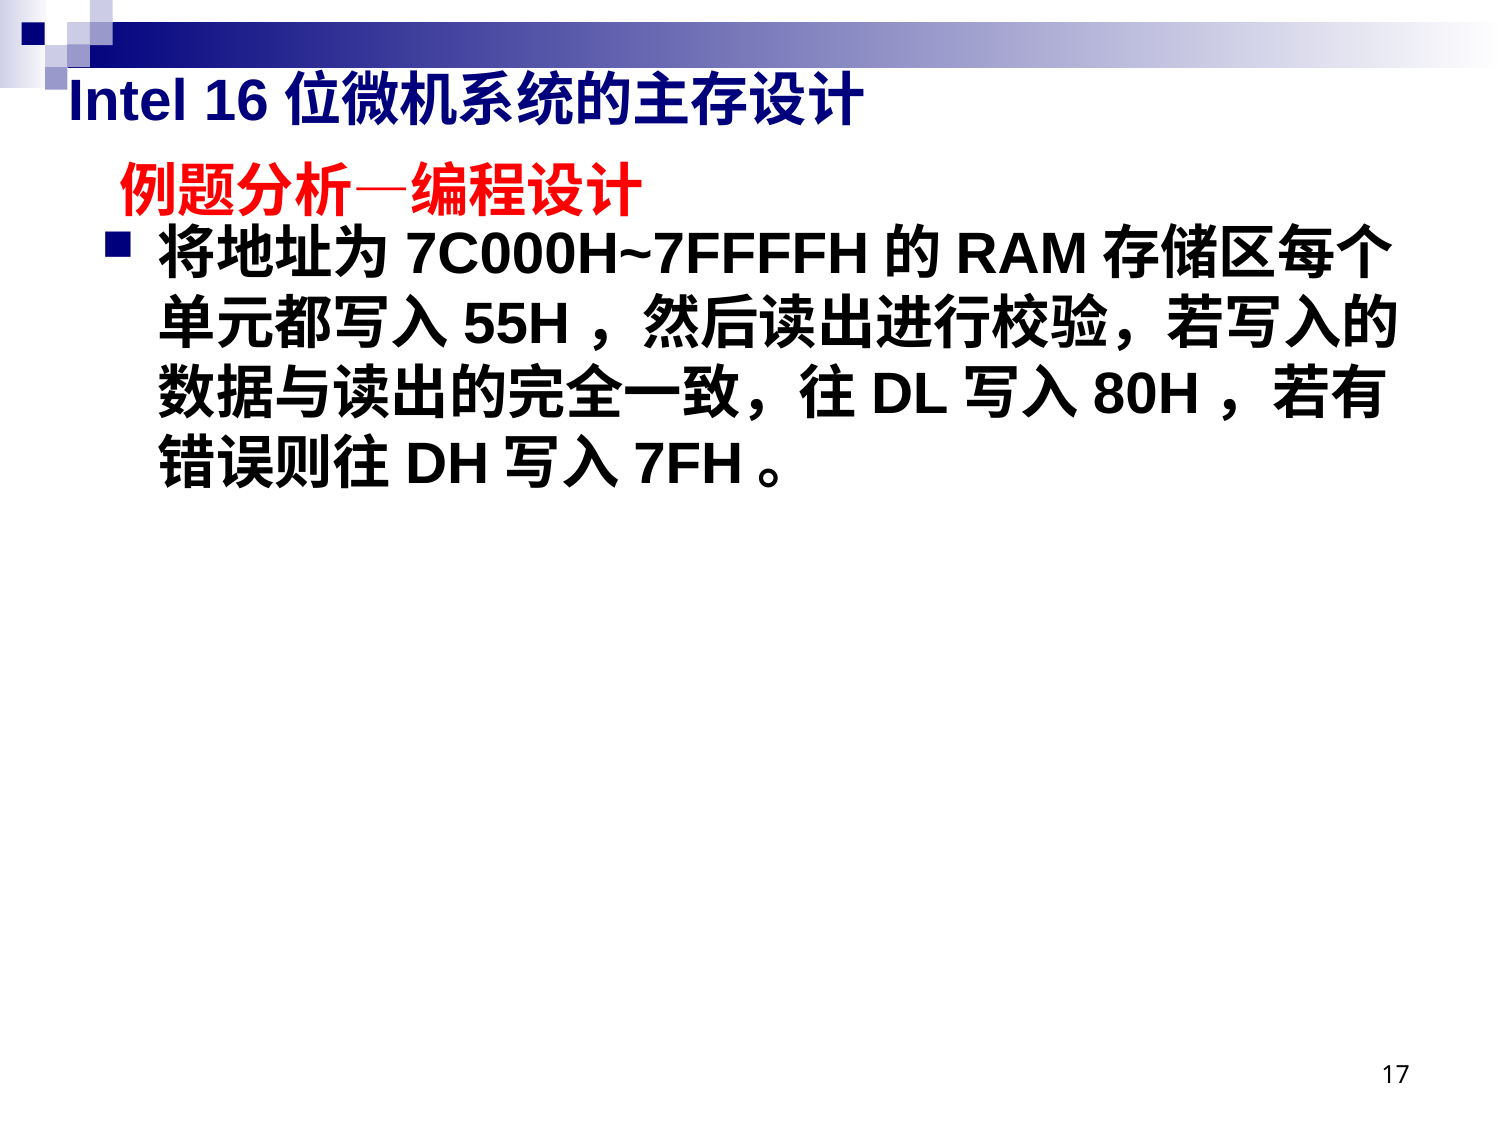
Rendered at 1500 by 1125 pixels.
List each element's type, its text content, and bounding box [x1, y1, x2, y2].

text_box 例题分析—编程设计 [104, 145, 659, 231]
slide_number 17 [1074, 1024, 1426, 1101]
text_box Intel 16位微机系统的主存设计 [53, 54, 1471, 149]
list 将地址为7C000H~7FFFFH的RAM存储区每个单元都写入55H，然后读出进行校验，若写入的数据与读出的完全一致，往DL写入80H，若有错误则往DH写入7FH。 [86, 208, 1437, 846]
